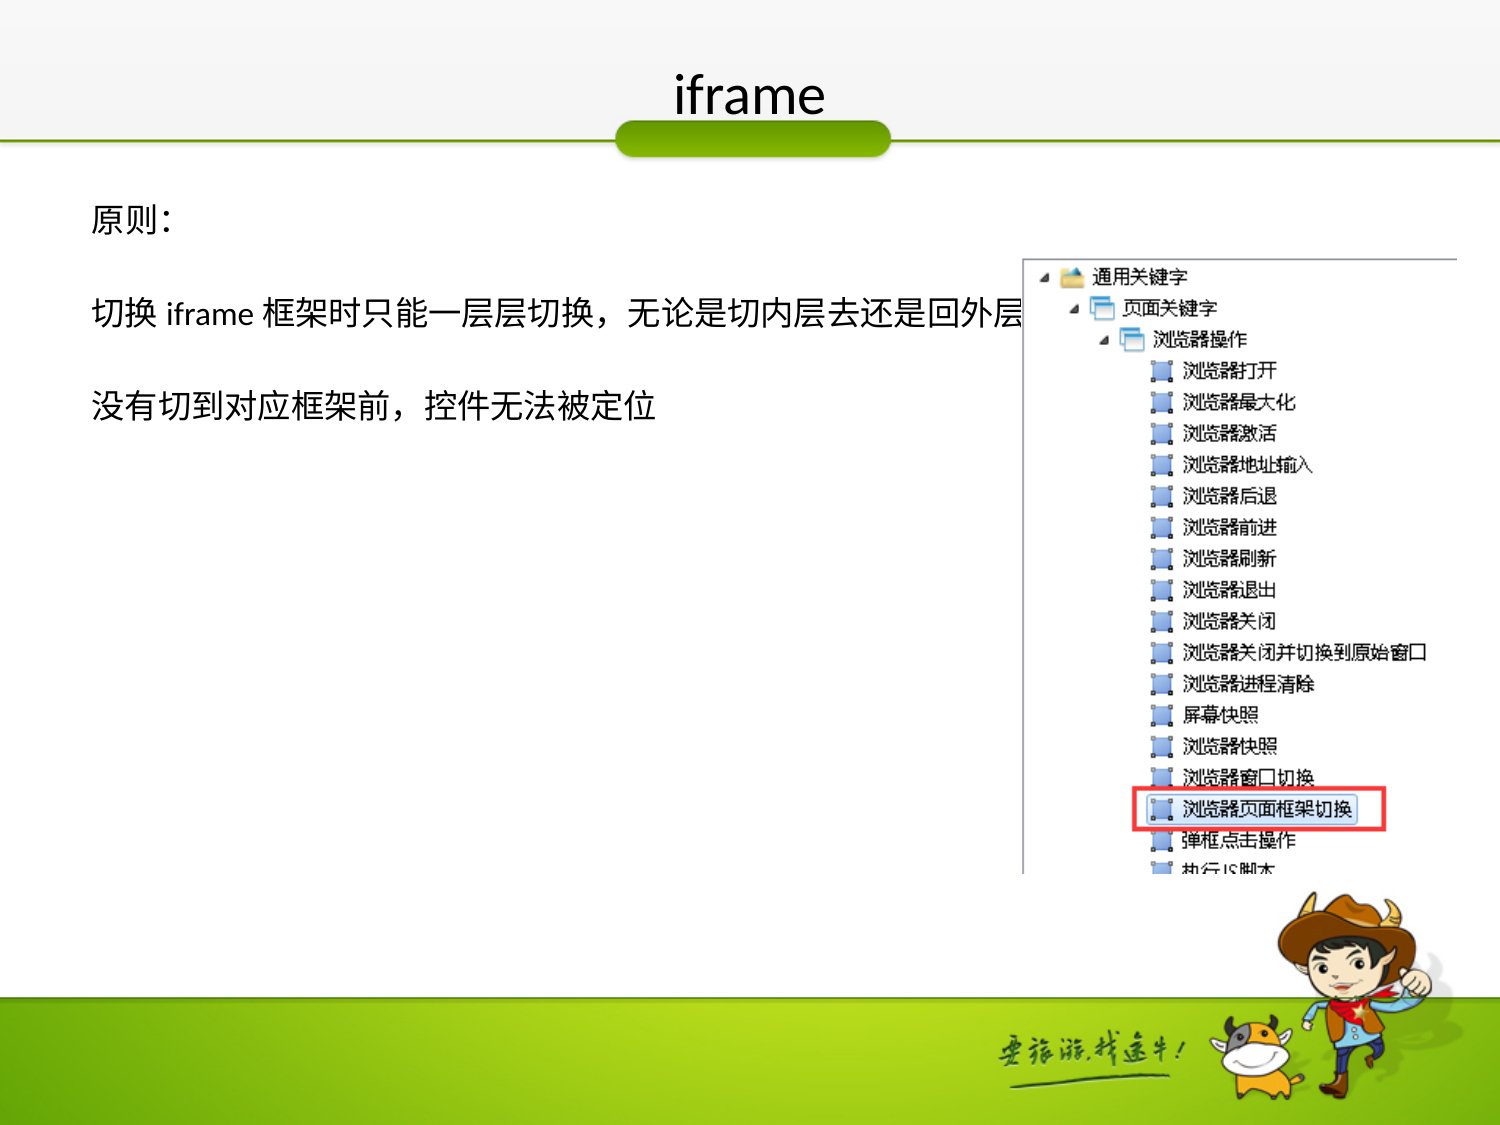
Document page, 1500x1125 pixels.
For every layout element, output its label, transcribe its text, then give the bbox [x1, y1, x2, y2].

picture [0, 0, 1500, 1125]
title iframe [75, 45, 1425, 138]
list 原则： 切换iframe框架时只能一层层切换，无论是切内层去还是回外层 没有切到对应框架前，控件无法被定位 [76, 191, 1427, 935]
